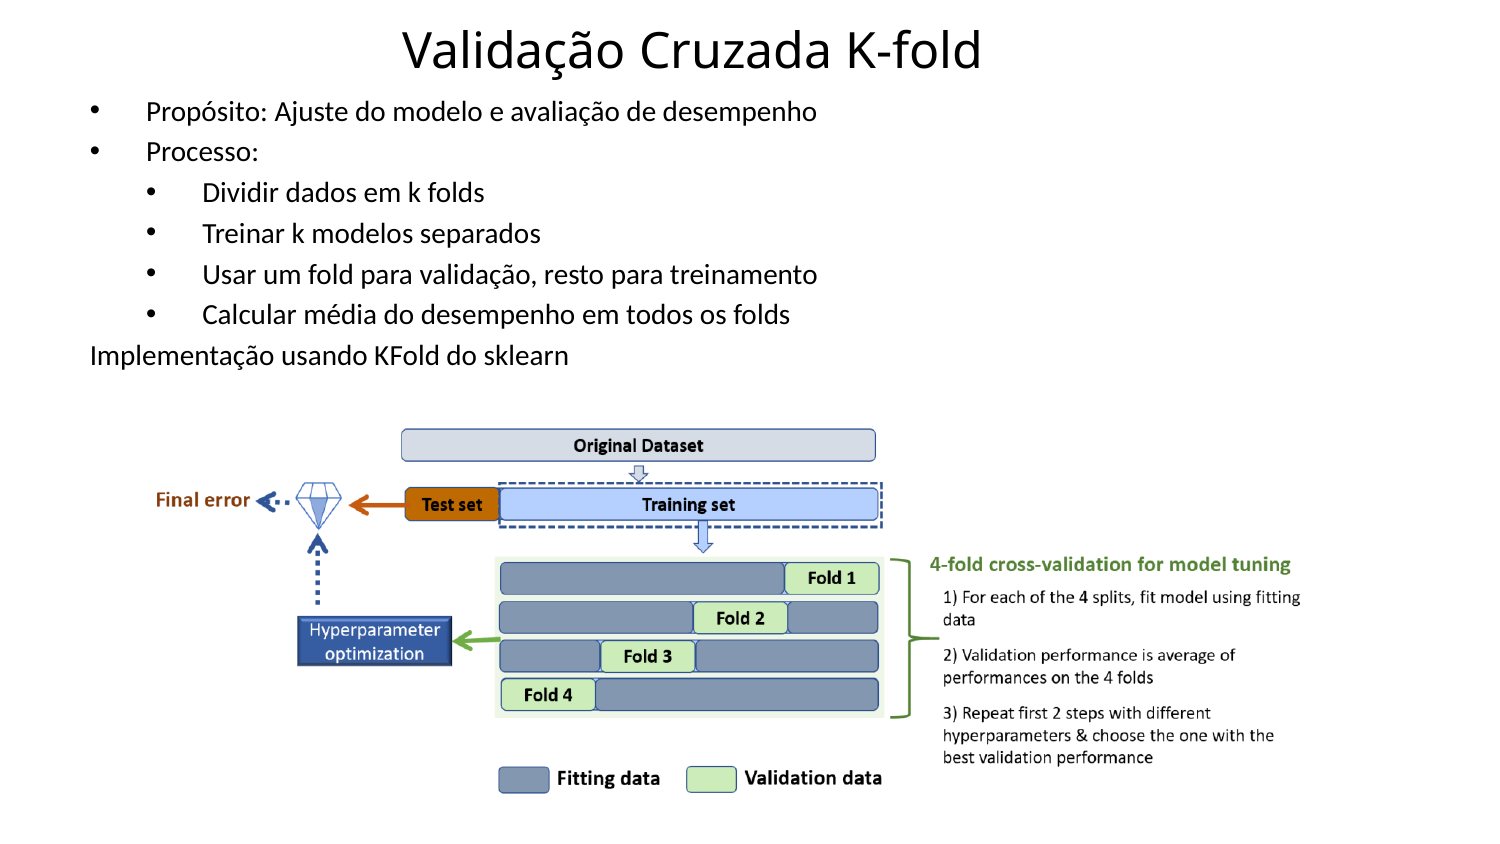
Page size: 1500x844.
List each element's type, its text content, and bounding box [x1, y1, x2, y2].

list Propósito: Ajuste do modelo e avaliação de desempenho Processo: Dividir dados em k folds Treinar k modelos separados Usar um fold para validação, resto para treinamento Calcular média do desempenho em todos os folds Implementação usando KFold do sklearn [75, 84, 1294, 760]
title Validação Cruzada K-fold [55, 10, 1331, 161]
picture [152, 421, 1306, 802]
